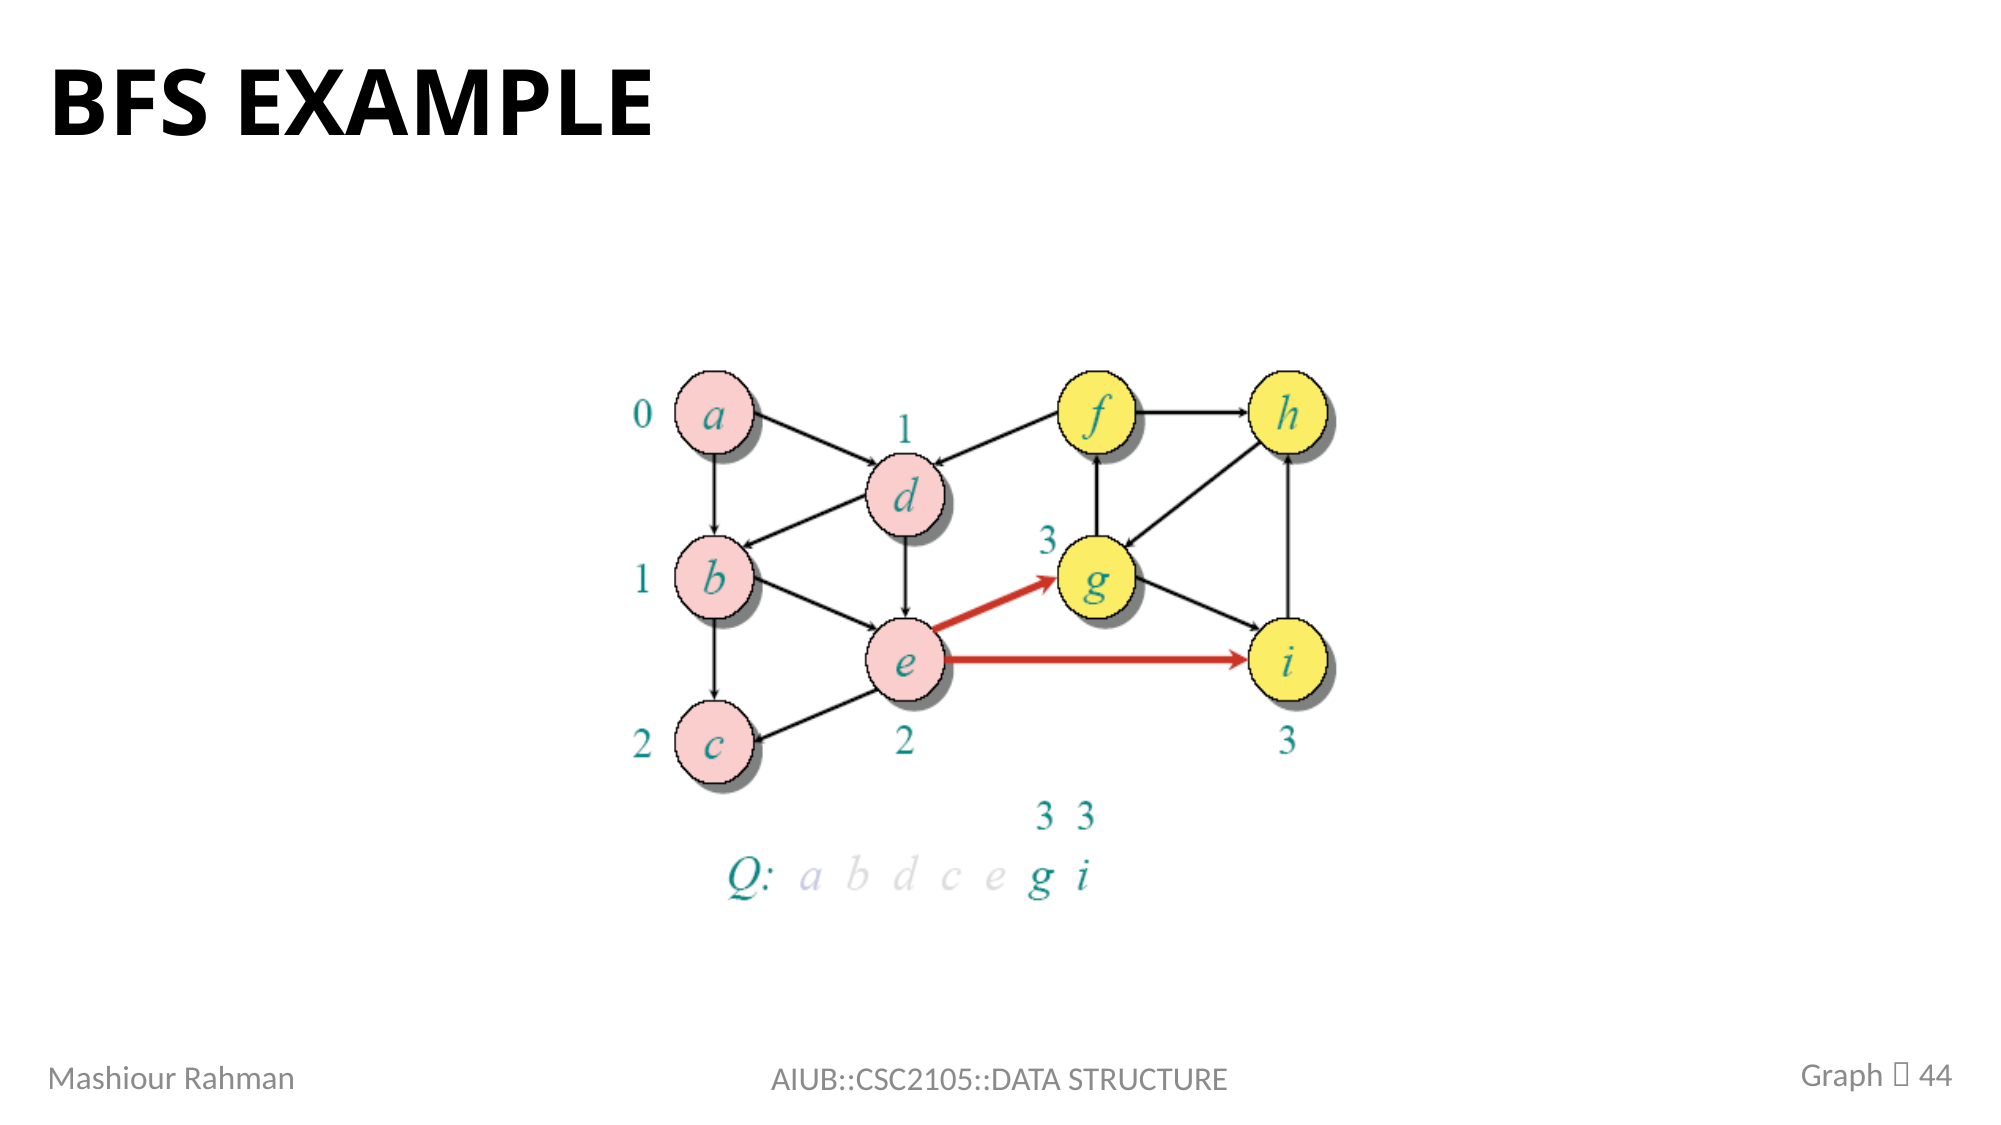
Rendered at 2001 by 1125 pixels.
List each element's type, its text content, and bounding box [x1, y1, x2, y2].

slide_number Mashiour Rahman [32, 1046, 483, 1107]
picture [621, 354, 1357, 919]
title BFS Example [32, 35, 1968, 176]
footer AIUB::CSC2105::DATA STRUCTURE [662, 1047, 1338, 1108]
slide_number Graph  44 [1517, 1042, 1968, 1103]
